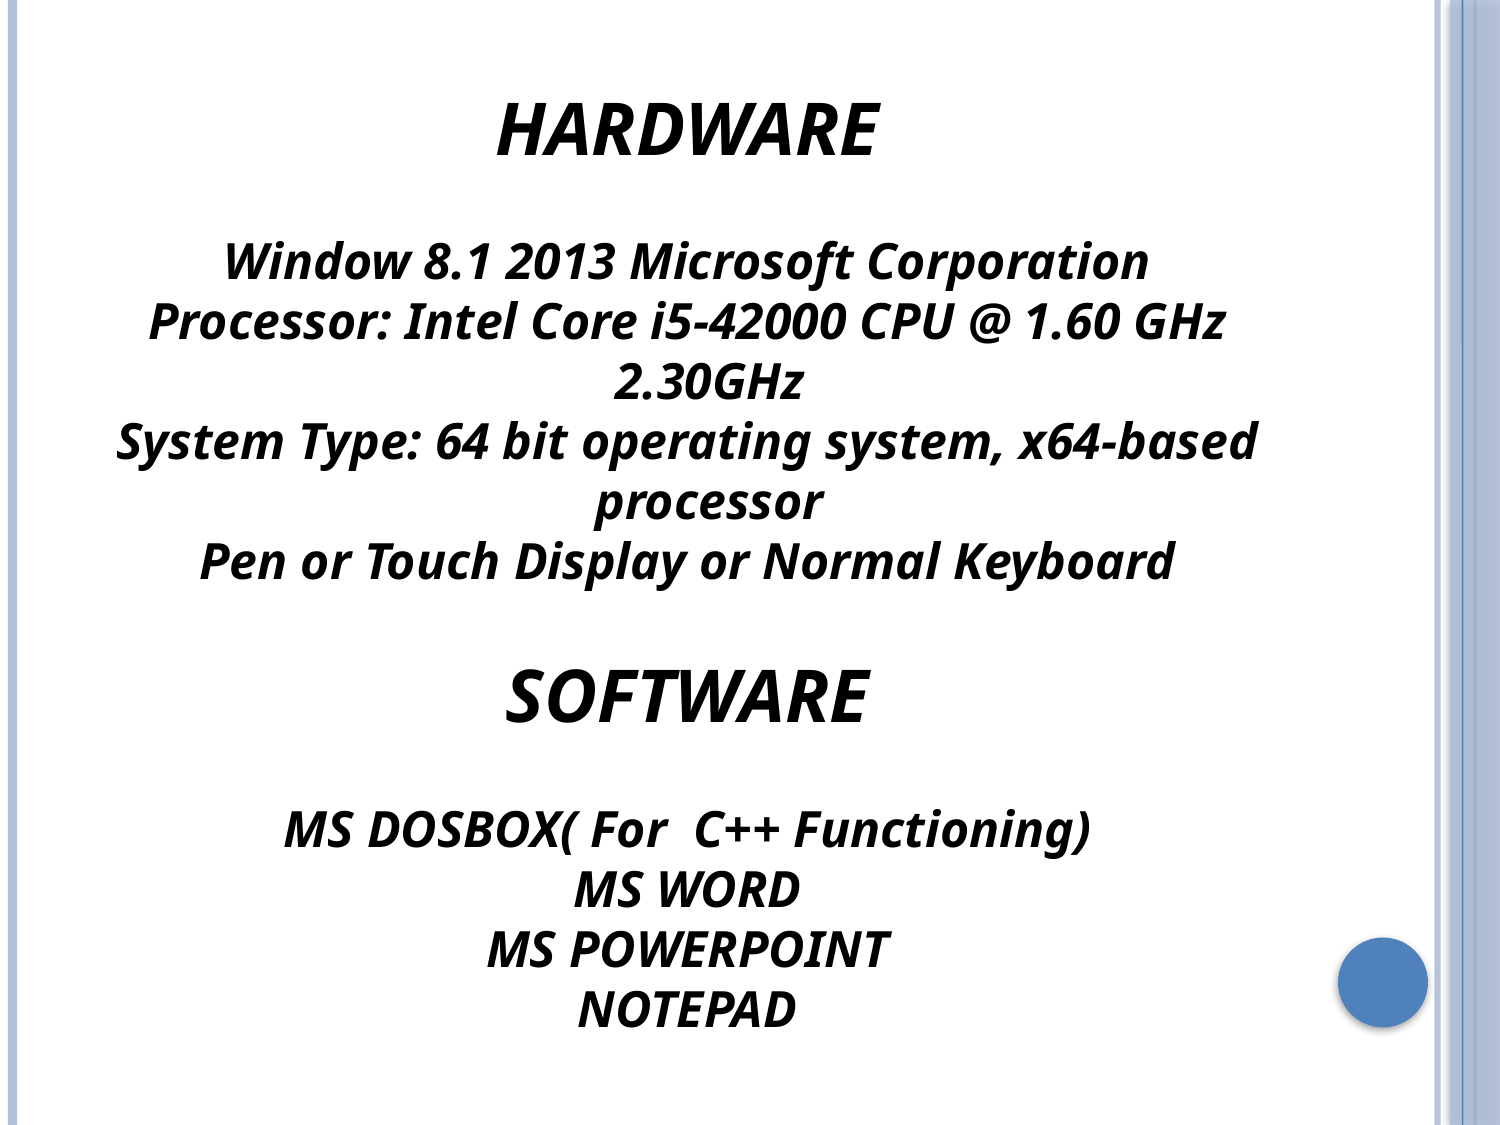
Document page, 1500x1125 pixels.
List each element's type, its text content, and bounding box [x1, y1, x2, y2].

text_box HARDWARE Window 8.1 2013 Microsoft Corporation Processor: Intel Core i5-42000 CPU @ 1.60 GHz 2.30GHz System Type: 64 bit operating system, x64-based processor Pen or Touch Display or Normal Keyboard SOFTWARE MS DOSBOX( For C++ Functioning) MS WORD MS POWERPOINT NOTEPAD [74, 74, 1300, 1062]
